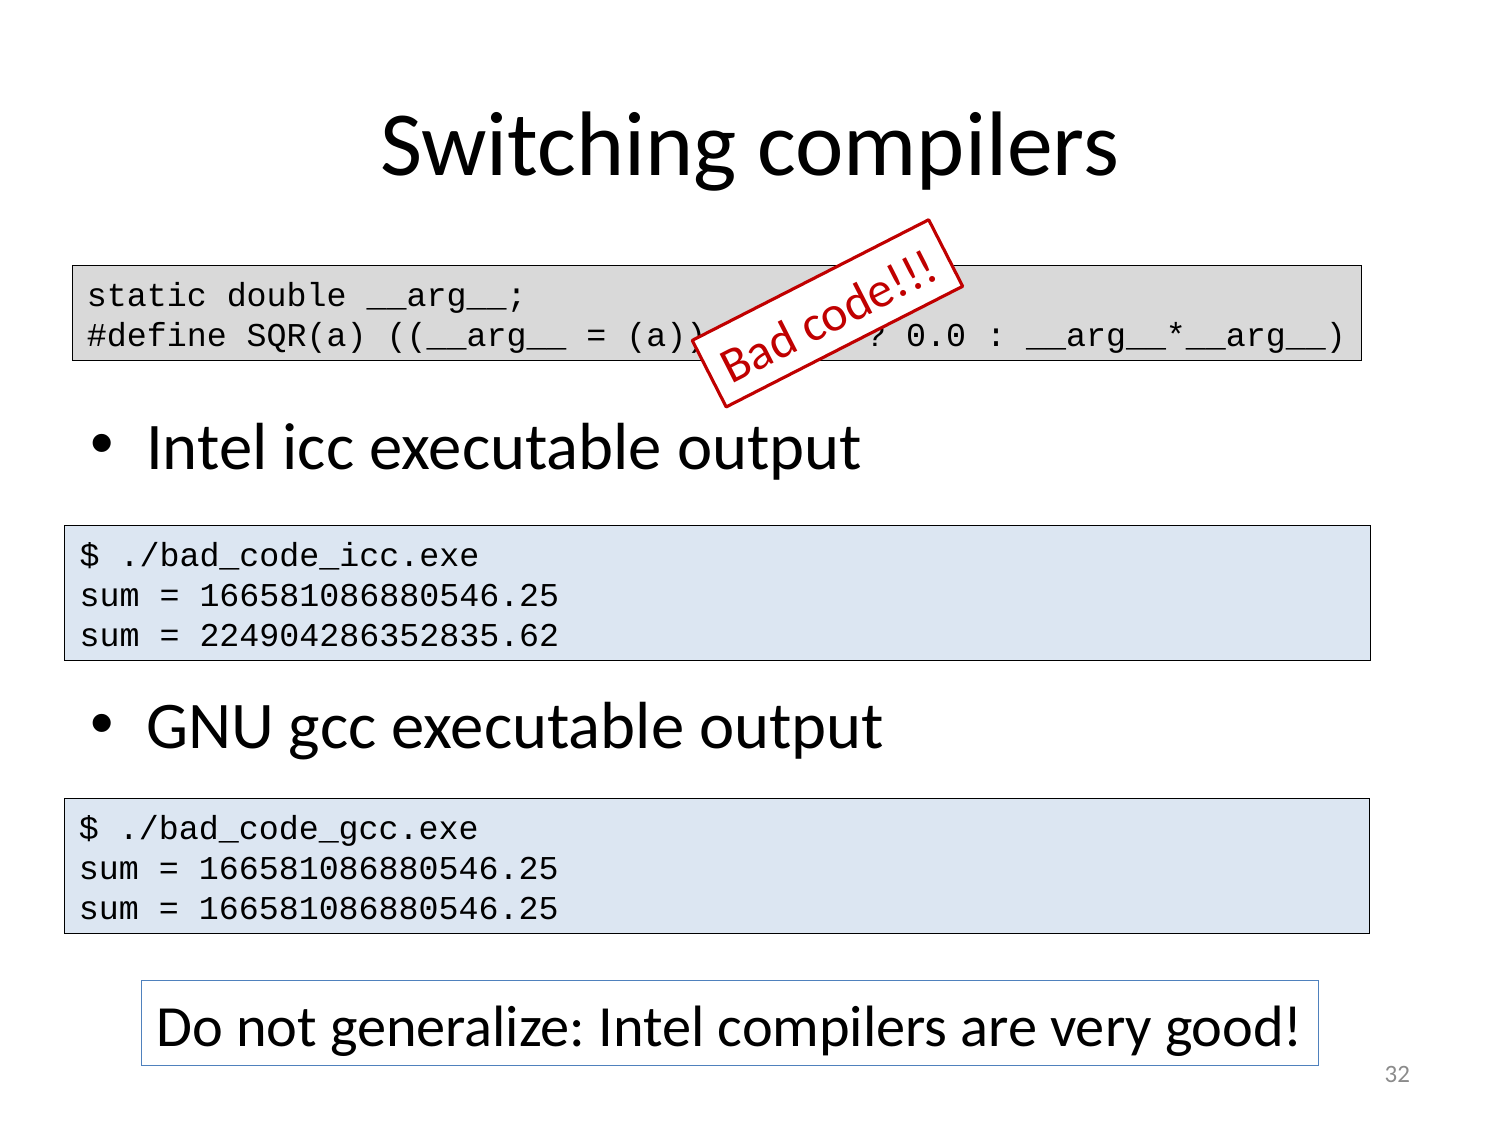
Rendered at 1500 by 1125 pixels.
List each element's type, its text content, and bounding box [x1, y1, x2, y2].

list Intel icc executable output GNU gcc executable output [75, 394, 1425, 1005]
text_box $ ./bad_code_icc.exe sum = 166581086880546.25 sum = 224904286352835.62 [64, 525, 1371, 661]
text_box Do not generalize: Intel compilers are very good! [141, 980, 1319, 1066]
text_box Bad code!!! [692, 219, 963, 407]
slide_number 32 [1074, 1042, 1425, 1103]
text_box static double __arg__; #define SQR(a) ((__arg__ = (a)) == 0.0 ? 0.0 : __arg__*__arg__) [819, 265, 1362, 361]
text_box static double __arg__; #define SQR(a) ((__arg__ = (a)) == 0.0 ? 0.0 : __arg__*__arg__) [72, 265, 838, 361]
title Switching compilers [75, 45, 1425, 233]
text_box $ ./bad_code_gcc.exe sum = 166581086880546.25 sum = 166581086880546.25 [64, 798, 1370, 934]
